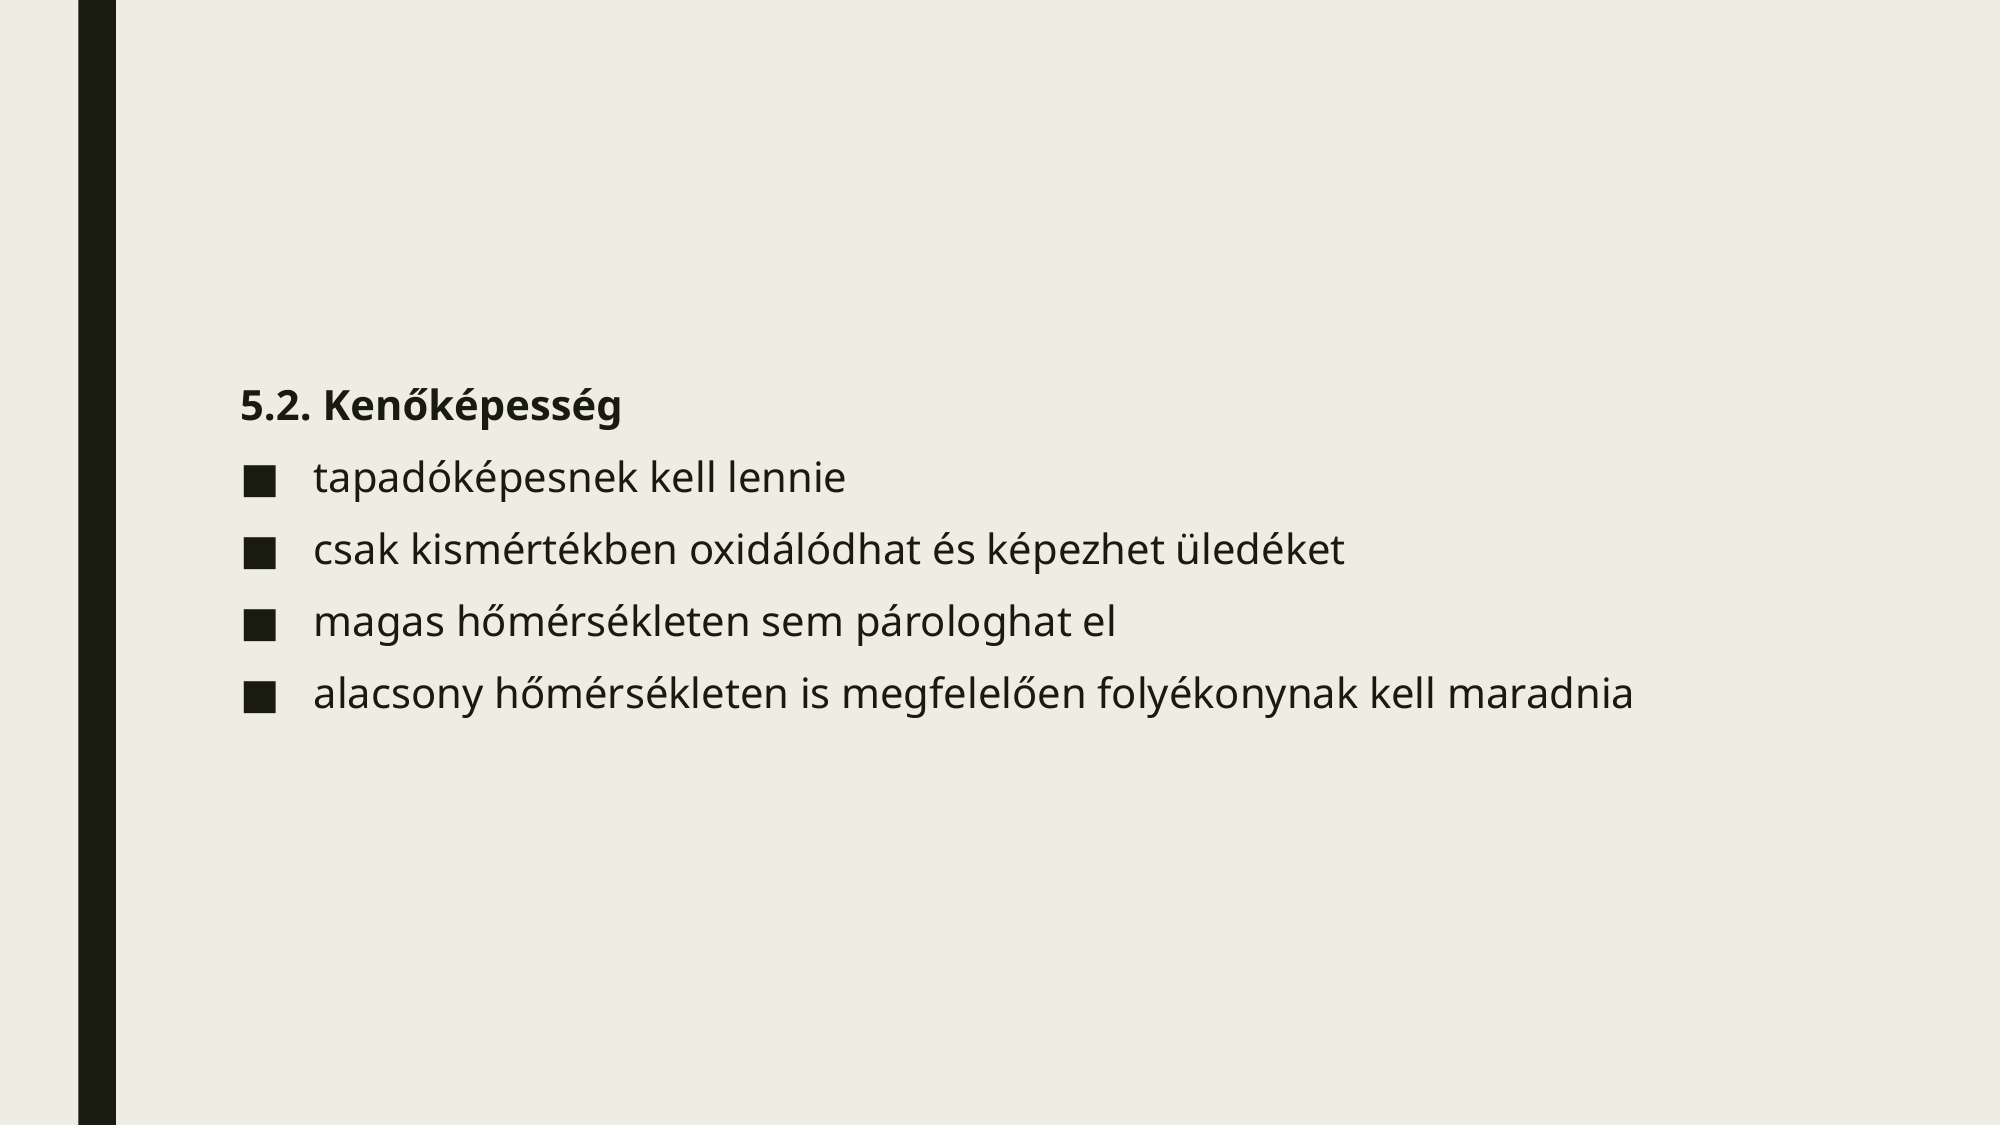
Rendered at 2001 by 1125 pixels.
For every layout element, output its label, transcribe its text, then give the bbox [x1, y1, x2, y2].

list 5.2. Kenőképesség tapadóképesnek kell lennie csak kismértékben oxidálódhat és képezhet üledéket magas hőmérsékleten sem párologhat el alacsony hőmérsékleten is megfelelően folyékonynak kell maradnia [225, 375, 1800, 963]
